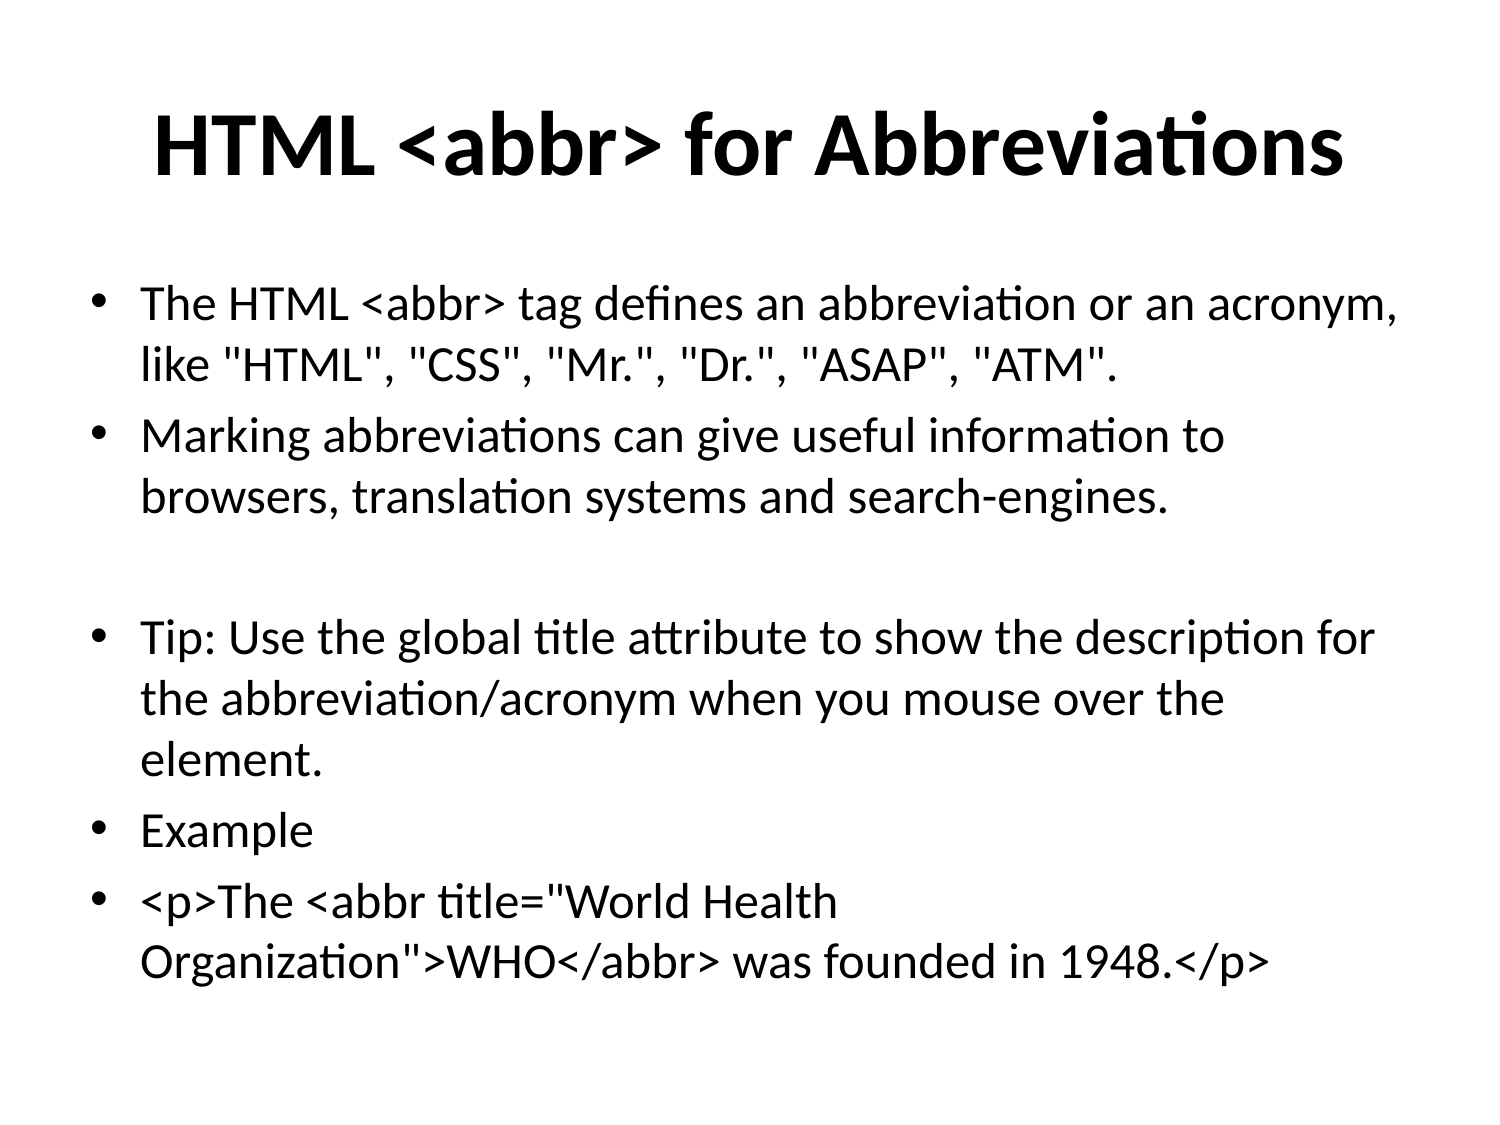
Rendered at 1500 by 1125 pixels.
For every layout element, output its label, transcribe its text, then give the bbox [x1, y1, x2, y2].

list The HTML <abbr> tag defines an abbreviation or an acronym, like "HTML", "CSS", "Mr.", "Dr.", "ASAP", "ATM". Marking abbreviations can give useful information to browsers, translation systems and search-engines. Tip: Use the global title attribute to show the description for the abbreviation/acronym when you mouse over the element. Example <p>The <abbr title="World Health Organization">WHO</abbr> was founded in 1948.</p> [75, 262, 1425, 1005]
title HTML <abbr> for Abbreviations [75, 45, 1425, 233]
